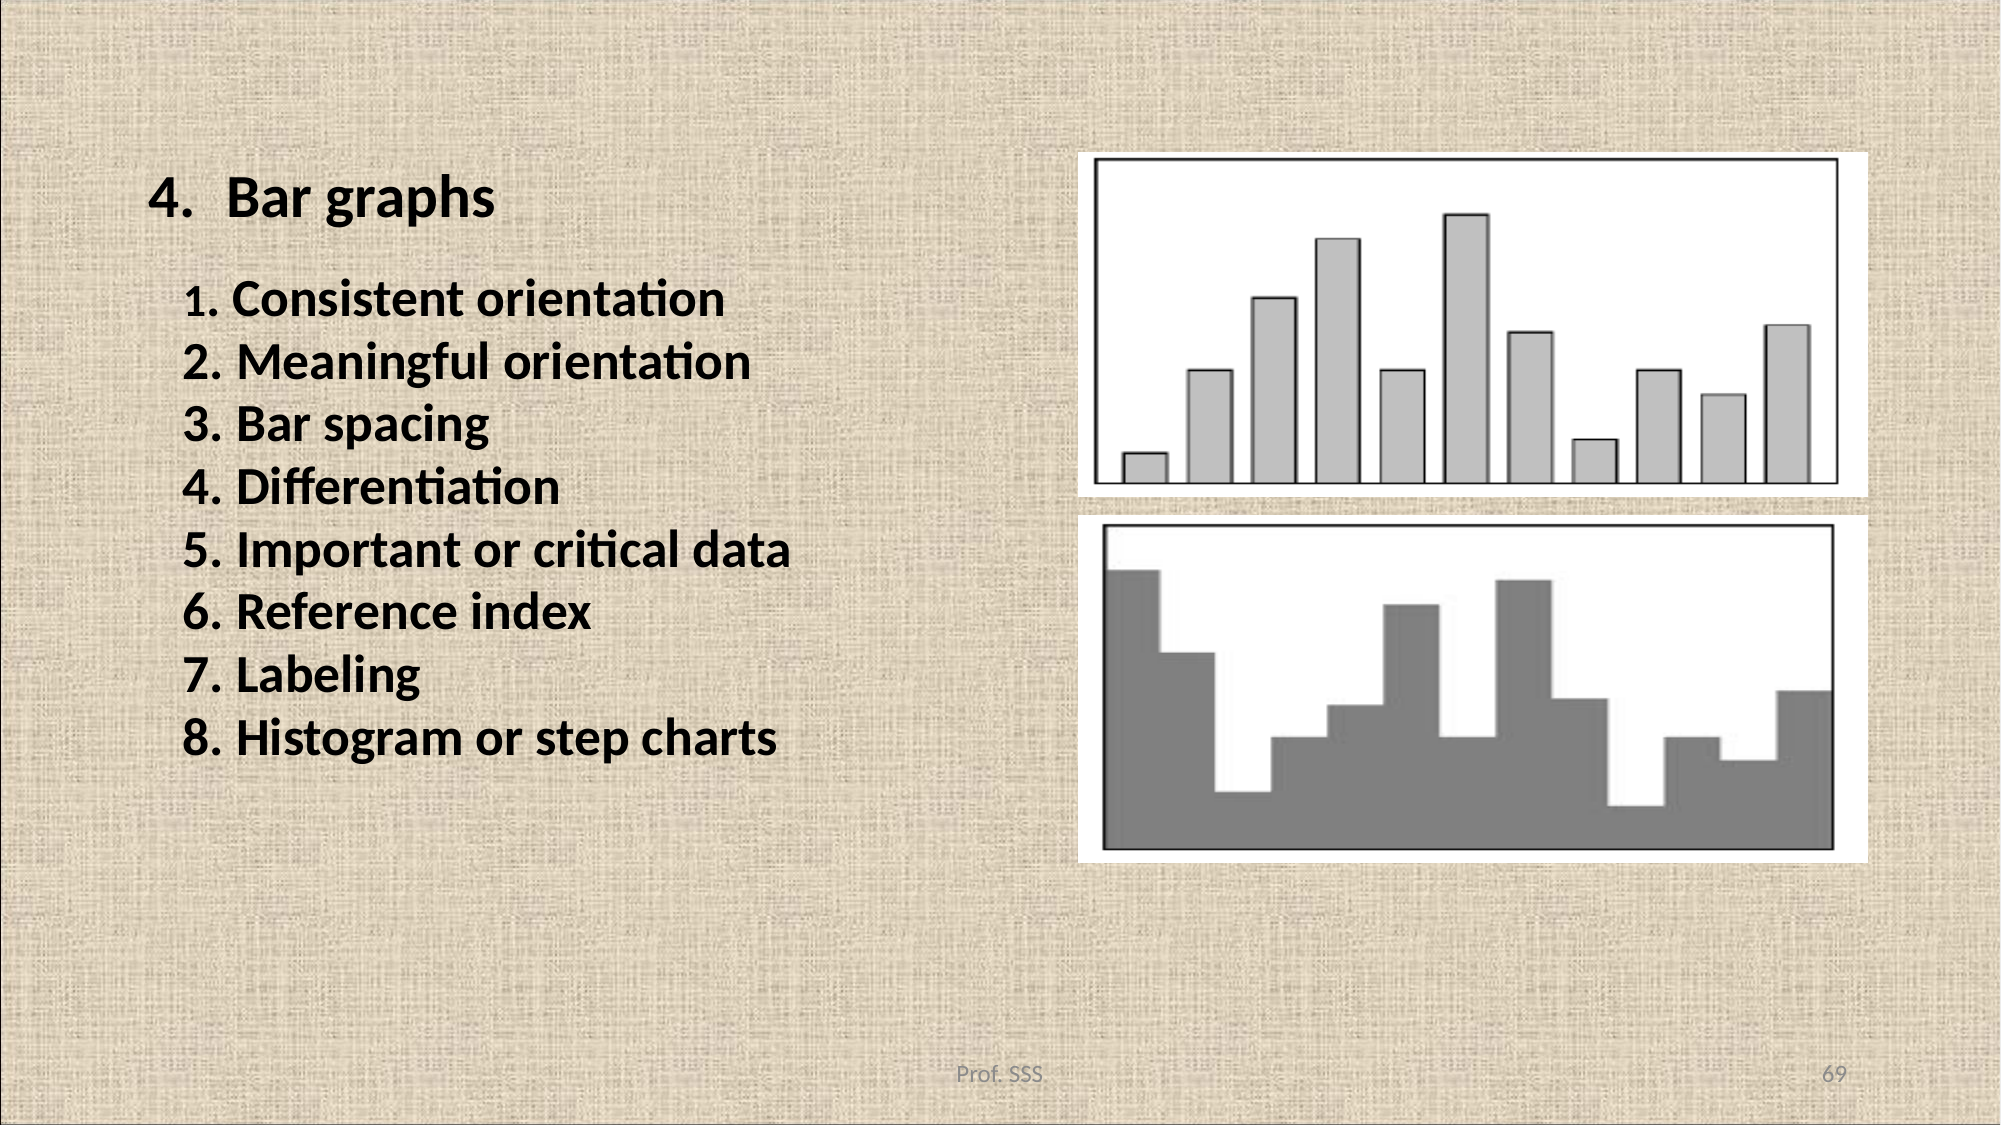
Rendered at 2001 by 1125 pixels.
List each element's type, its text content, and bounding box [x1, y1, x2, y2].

subtitle Bar graphs 1. Consistent orientation 2. Meaningful orientation 3. Bar spacing 4. Differentiation 5. Important or critical data 6. Reference index 7. Labeling 8. Histogram or step charts [133, 87, 1884, 1063]
footer Prof. SSS [662, 1042, 1338, 1103]
slide_number 69 [1412, 1042, 1863, 1103]
picture [0, 0, 2001, 1125]
